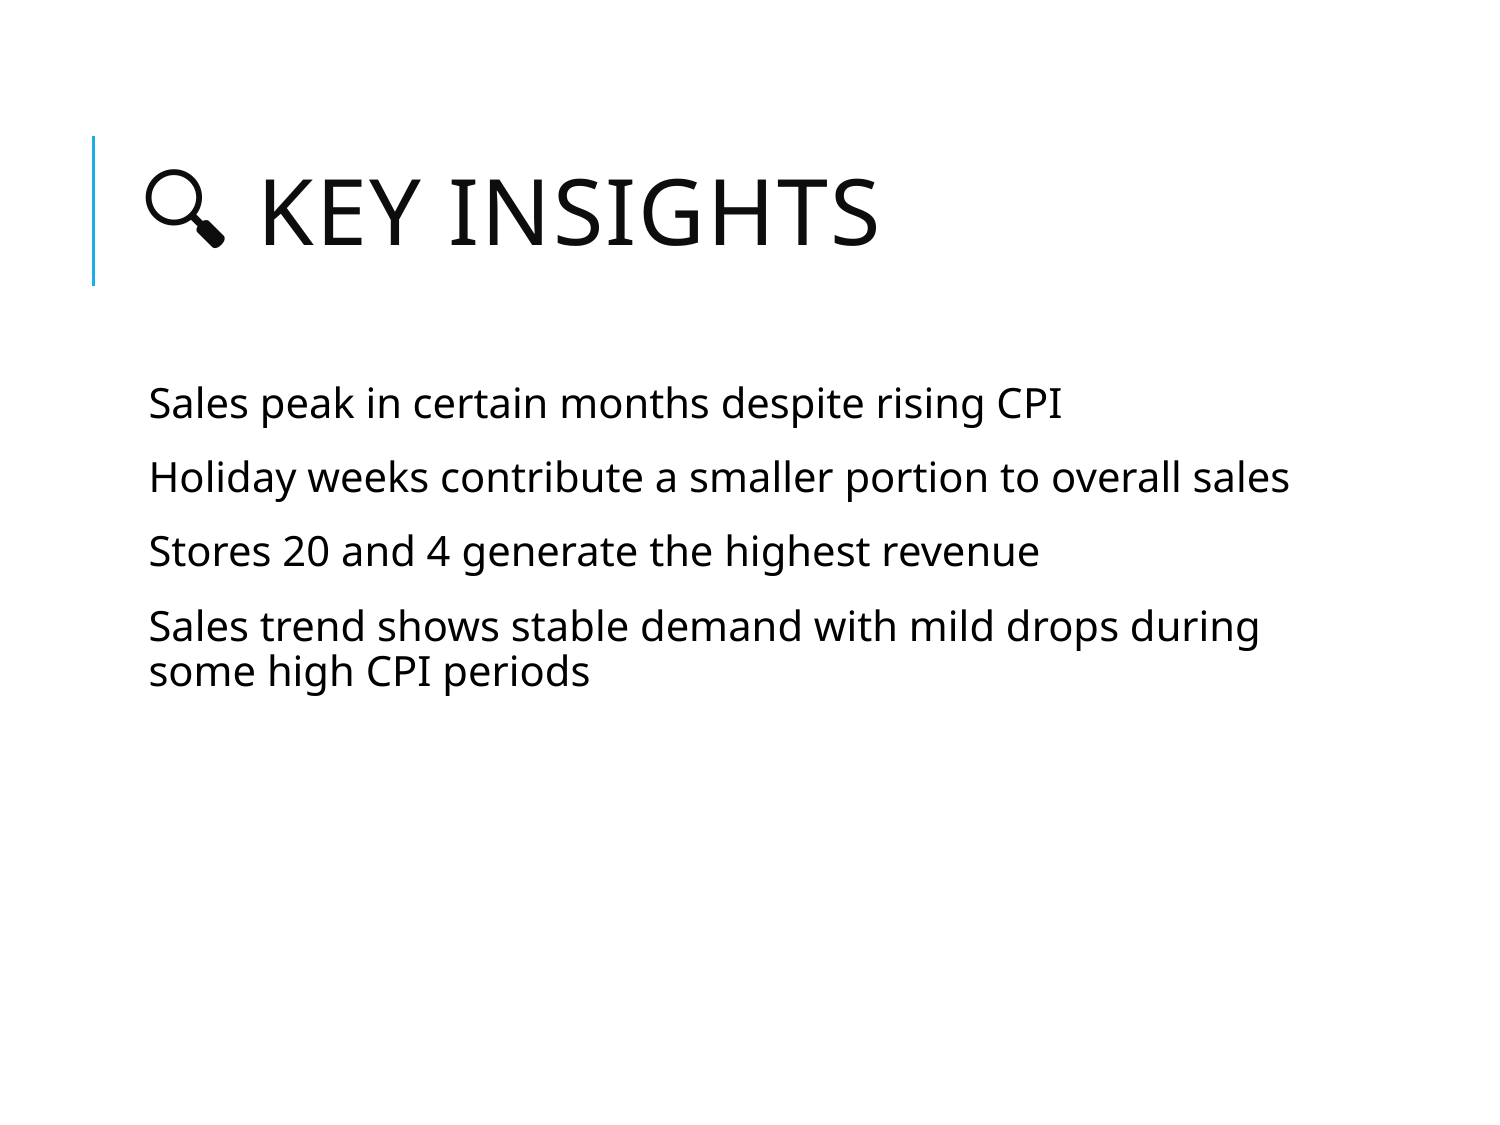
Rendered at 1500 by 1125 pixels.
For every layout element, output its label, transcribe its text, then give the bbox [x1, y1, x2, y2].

list Sales peak in certain months despite rising CPI Holiday weeks contribute a smaller portion to overall sales Stores 20 and 4 generate the highest revenue Sales trend shows stable demand with mild drops during some high CPI periods [126, 375, 1322, 1035]
title 🔍 Key Insights [126, 96, 1322, 342]
